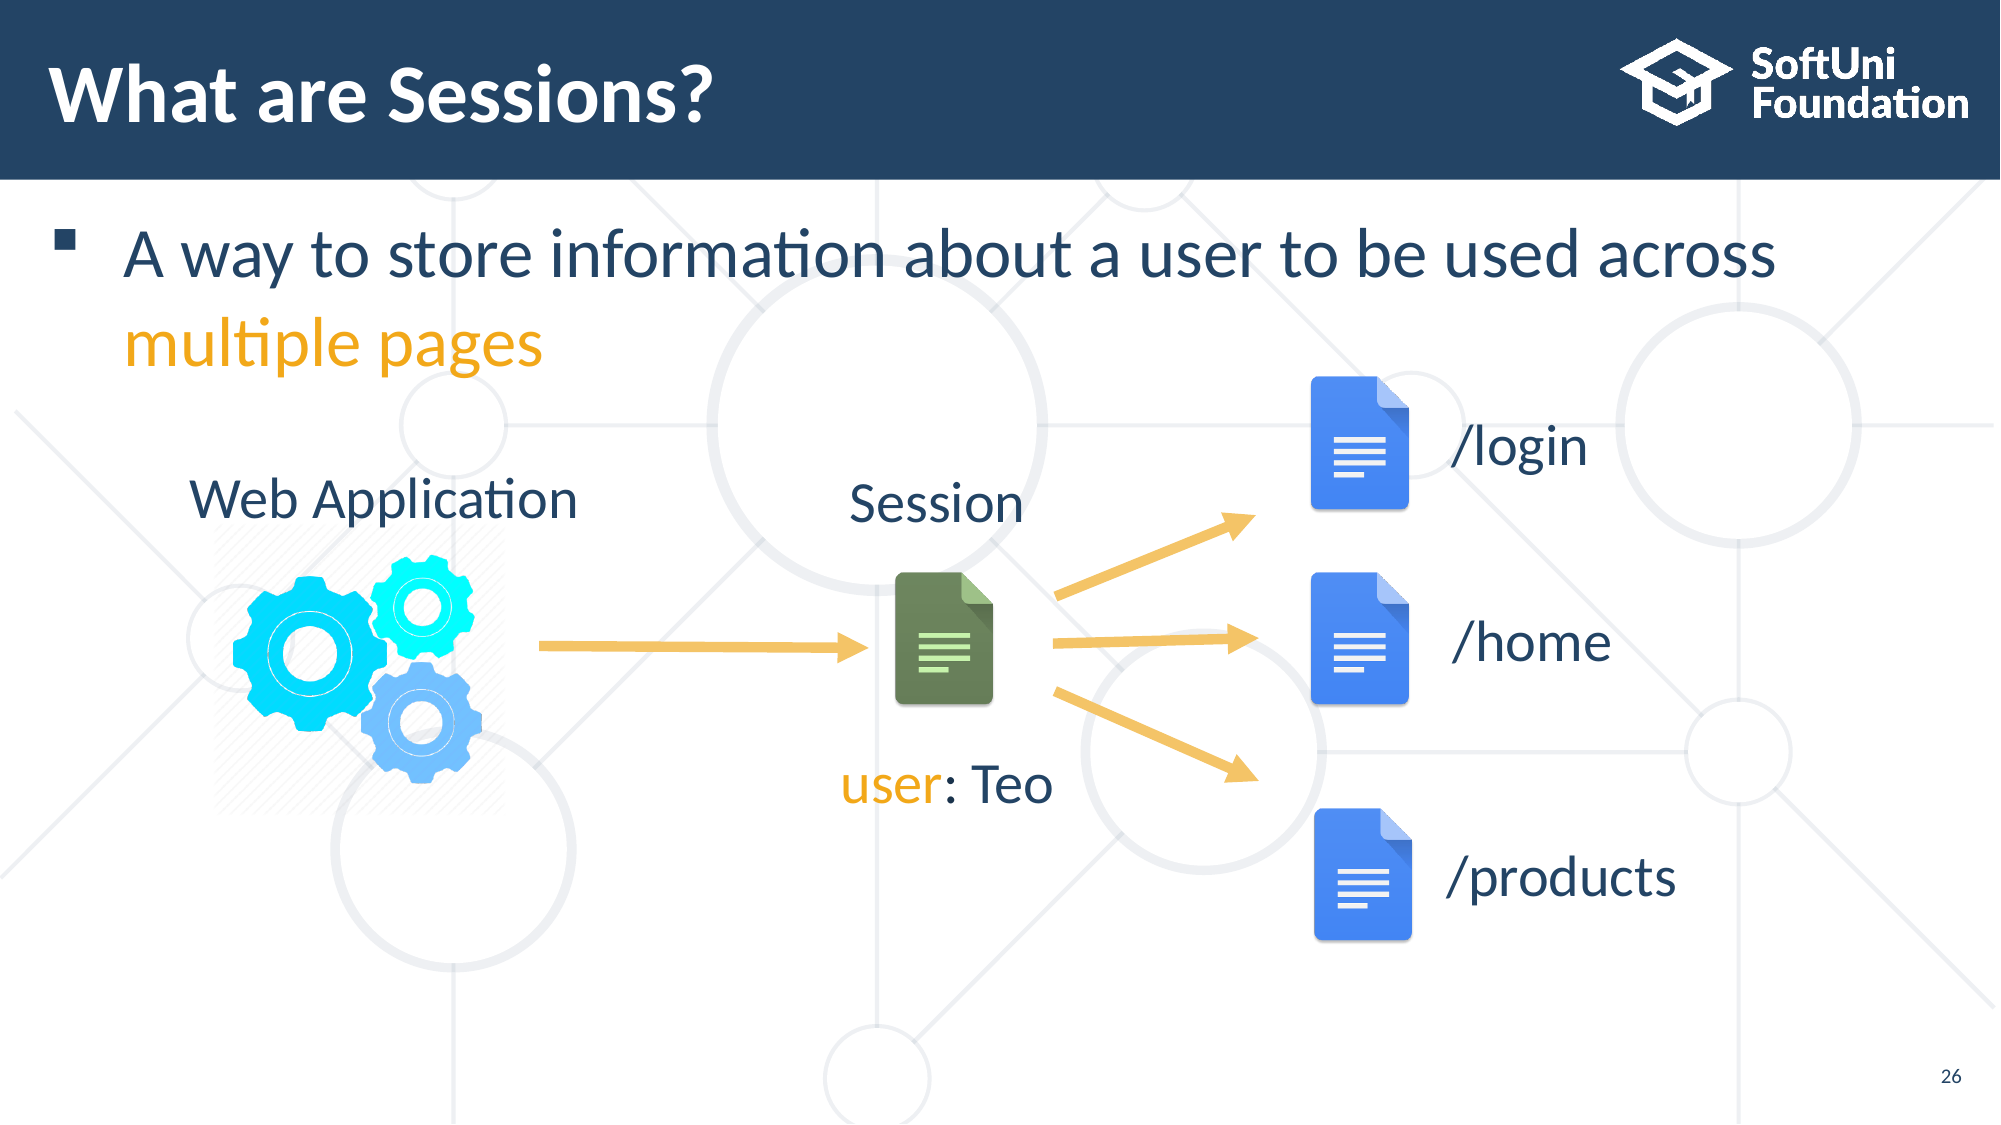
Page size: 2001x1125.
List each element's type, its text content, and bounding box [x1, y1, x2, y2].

text_box /home [1438, 595, 1656, 680]
text_box /login [1436, 399, 1655, 485]
text_box /products [1440, 830, 1716, 916]
text_box Web Application [174, 452, 600, 538]
picture [1287, 566, 1432, 710]
list A way to store information about a user to be used across multiple pages [31, 196, 1970, 1050]
title What are Sessions? [31, 16, 1591, 162]
picture [1619, 38, 1968, 126]
text_box Session [835, 457, 1053, 542]
picture [1287, 370, 1432, 515]
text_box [1054, 690, 1260, 782]
text_box user: Teo [825, 738, 1115, 823]
picture [212, 522, 506, 816]
slide_number 26 [1897, 1049, 1968, 1100]
picture [1291, 801, 1436, 946]
picture [871, 566, 1016, 710]
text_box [1052, 637, 1260, 644]
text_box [538, 645, 869, 649]
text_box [1055, 514, 1257, 597]
